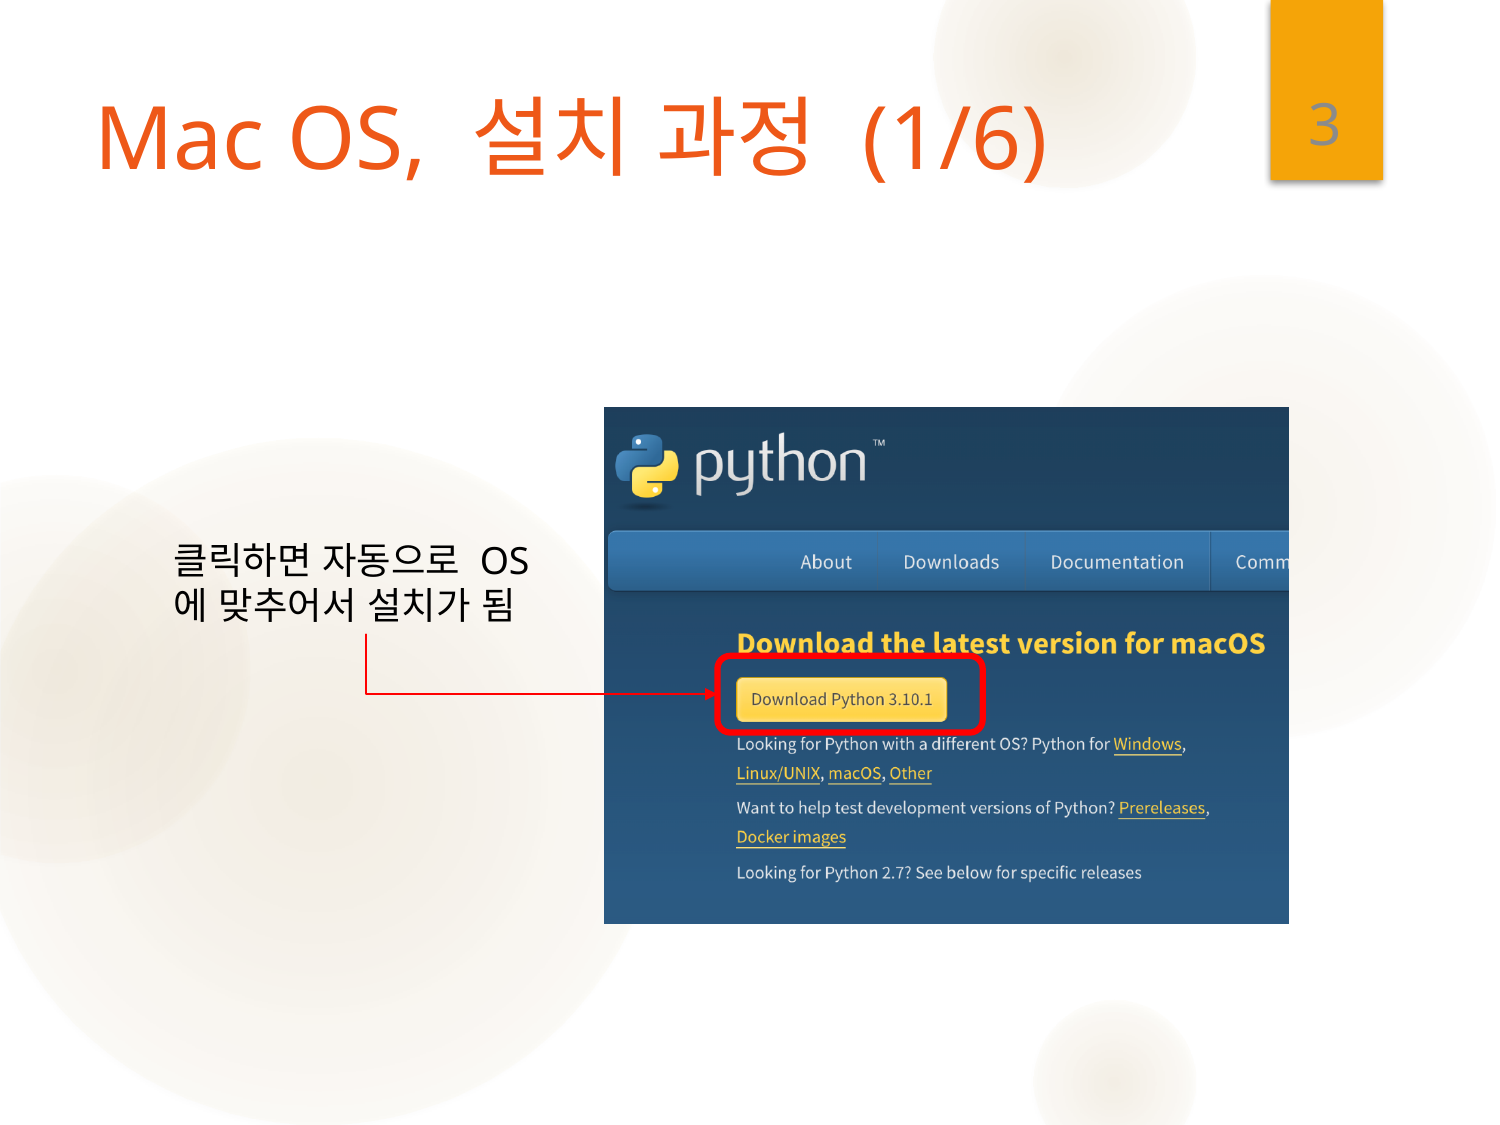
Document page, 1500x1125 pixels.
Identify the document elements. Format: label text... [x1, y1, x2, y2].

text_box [511, 488, 572, 841]
picture [604, 407, 1289, 924]
text_box 클릭하면 자동으로 OS에 맞추어서 설치가 됨 [159, 529, 506, 635]
title Mac OS, 설치 과정 (1/6) [79, 74, 1237, 304]
slide_number 3 [1273, 48, 1378, 175]
